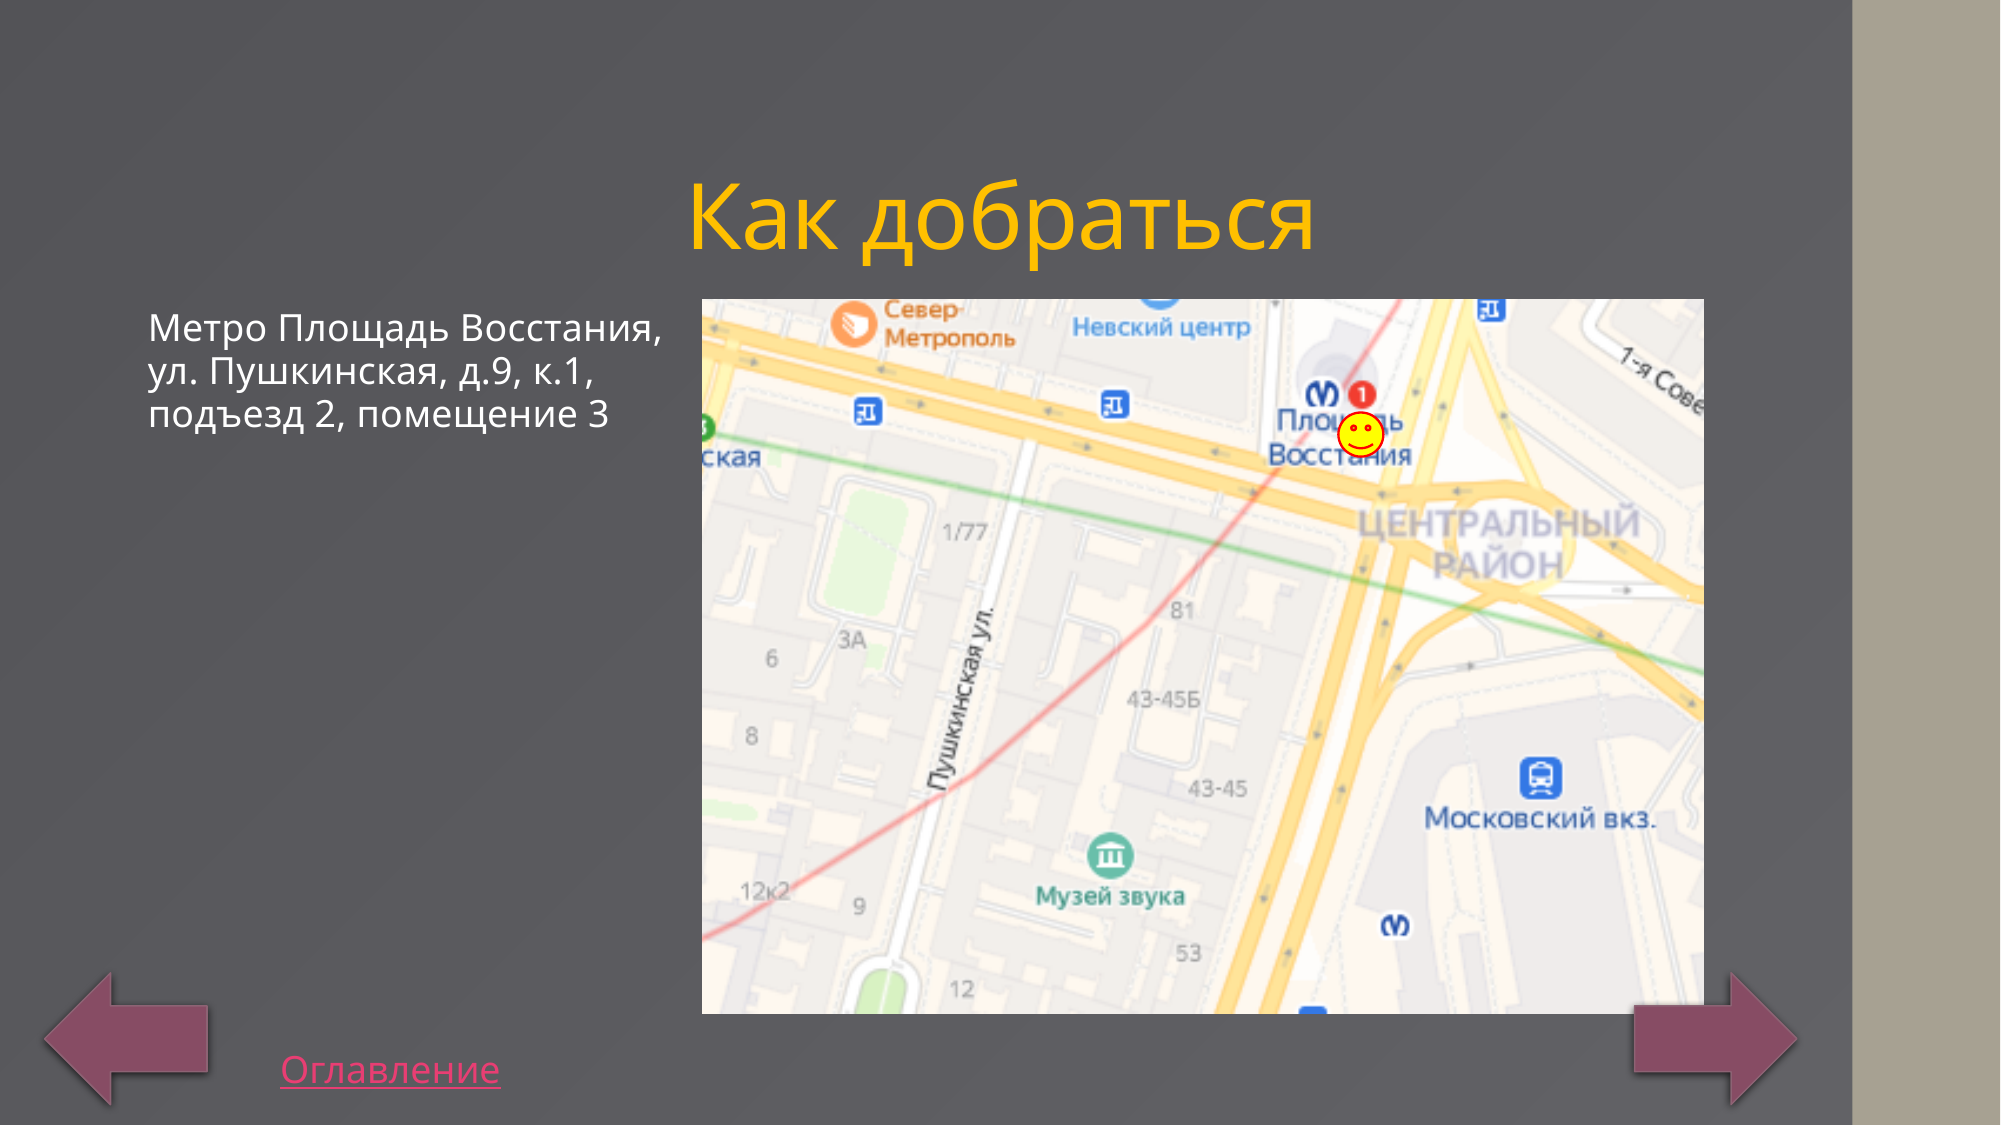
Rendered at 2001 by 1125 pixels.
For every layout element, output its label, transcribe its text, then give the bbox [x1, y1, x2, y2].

text_box [44, 972, 208, 1106]
text_box [1633, 972, 1798, 1106]
text_box Оглавление [265, 1038, 516, 1105]
title Как добраться [206, 60, 1797, 278]
picture [702, 299, 1704, 1015]
list Метро Площадь Восстания, ул. Пушкинская, д.9, к.1, подъезд 2, помещение 3 [132, 299, 697, 1014]
